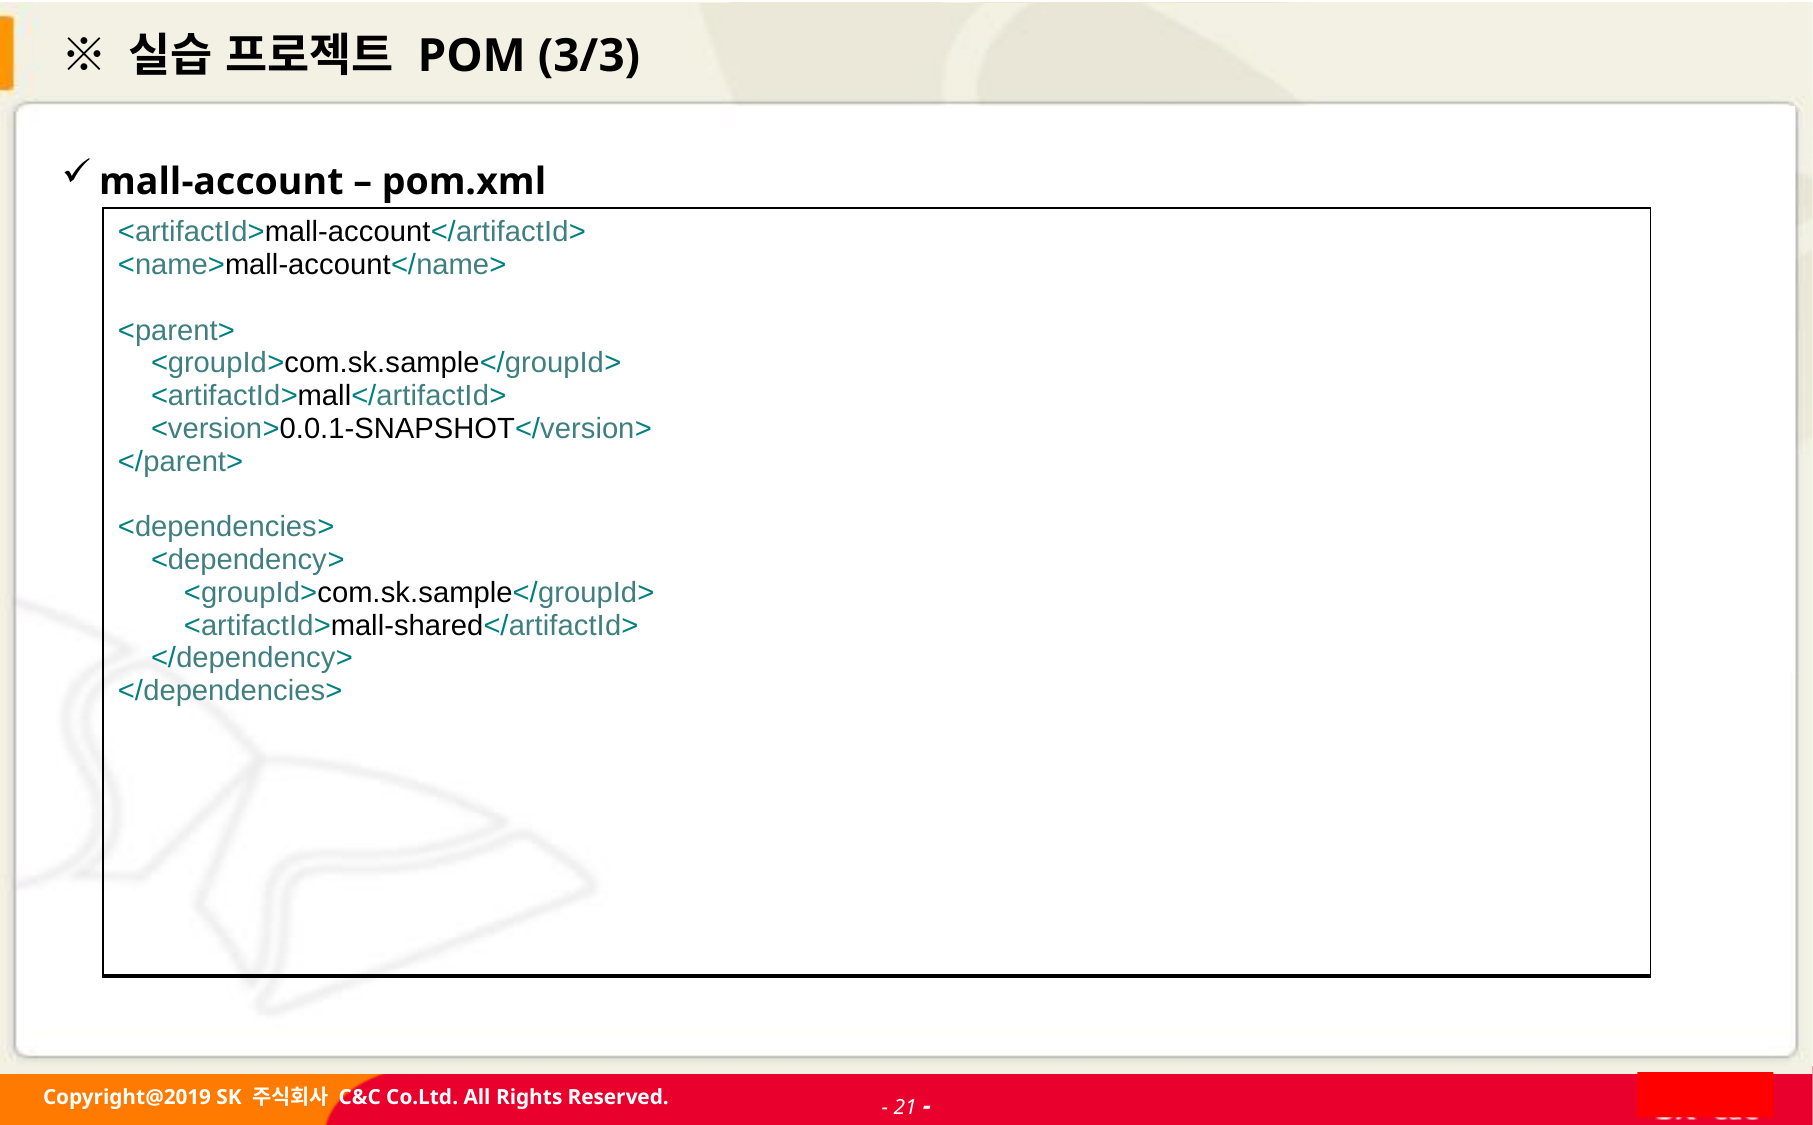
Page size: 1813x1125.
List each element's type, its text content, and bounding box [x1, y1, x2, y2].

picture [0, 2, 1813, 1125]
title ※ 실습 프로젝트 POM (3/3) [55, 5, 1557, 102]
table_header <artifactId>mall-account</artifactId> <name>mall-account</name> <parent> <groupId>com.sk.sample</groupId> <artifactId>mall</artifactId> <version>0.0.1-SNAPSHOT</version> </parent> <dependencies> <dependency> <groupId>com.sk.sample</groupId> <artifactId>mall-shared</artifactId> </dependency> </dependencies> [104, 209, 1650, 974]
list mall-account – pom.xml [55, 137, 1757, 209]
